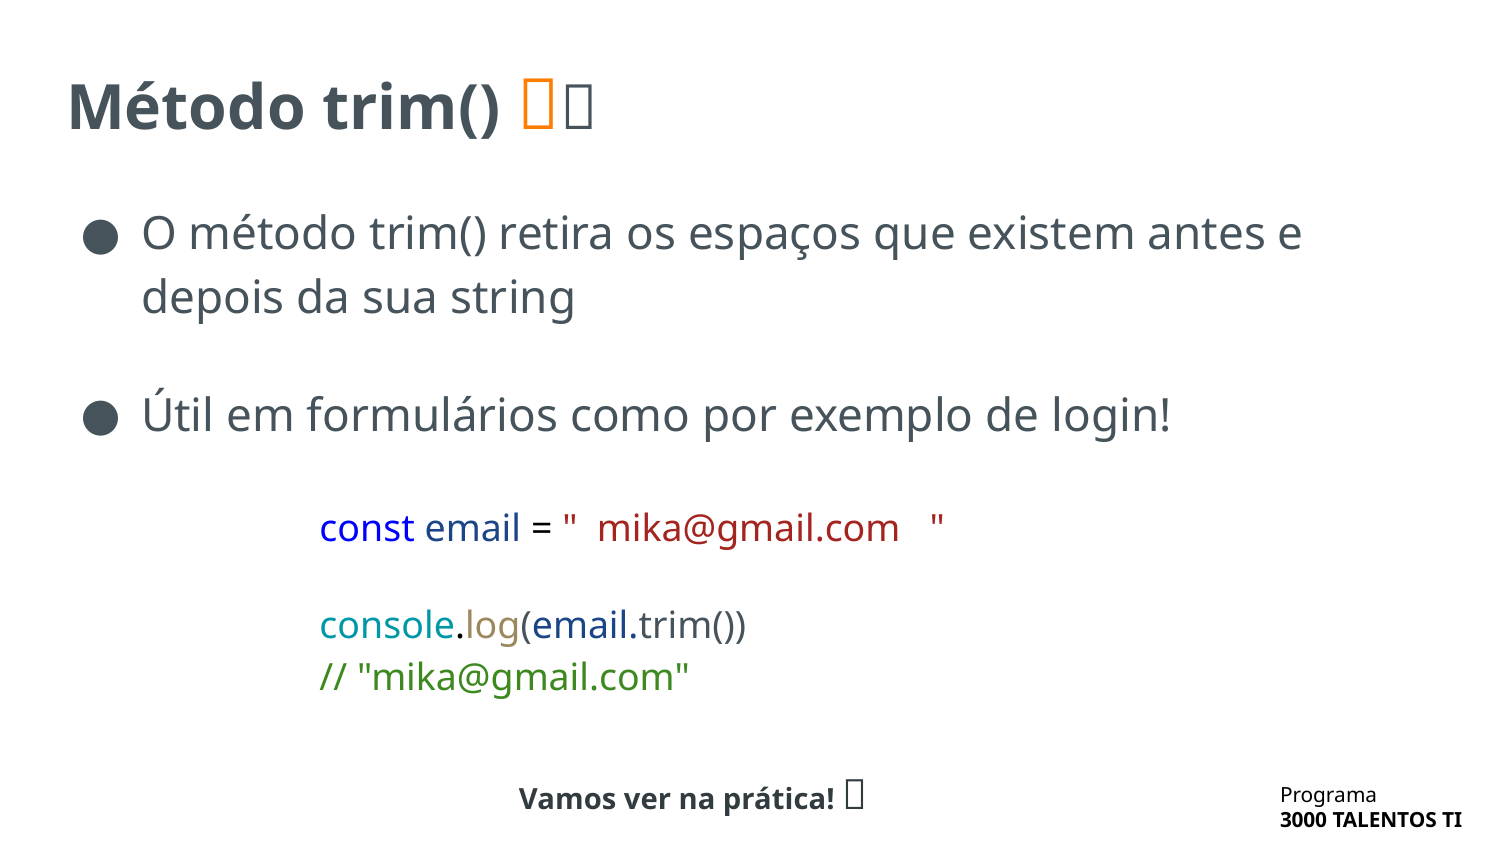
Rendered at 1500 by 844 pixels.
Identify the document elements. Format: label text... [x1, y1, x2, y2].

text_box const email = " mika@gmail.com " console.log(email.trim()) // "mika@gmail.com" [304, 482, 1171, 713]
text_box Vamos ver na prática! 🔬 [503, 757, 926, 829]
title Método trim() 🧵🦾 [51, 20, 1336, 182]
subtitle O método trim() retira os espaços que existem antes e depois da sua string Útil em formulários como por exemplo de login! [51, 181, 1390, 767]
